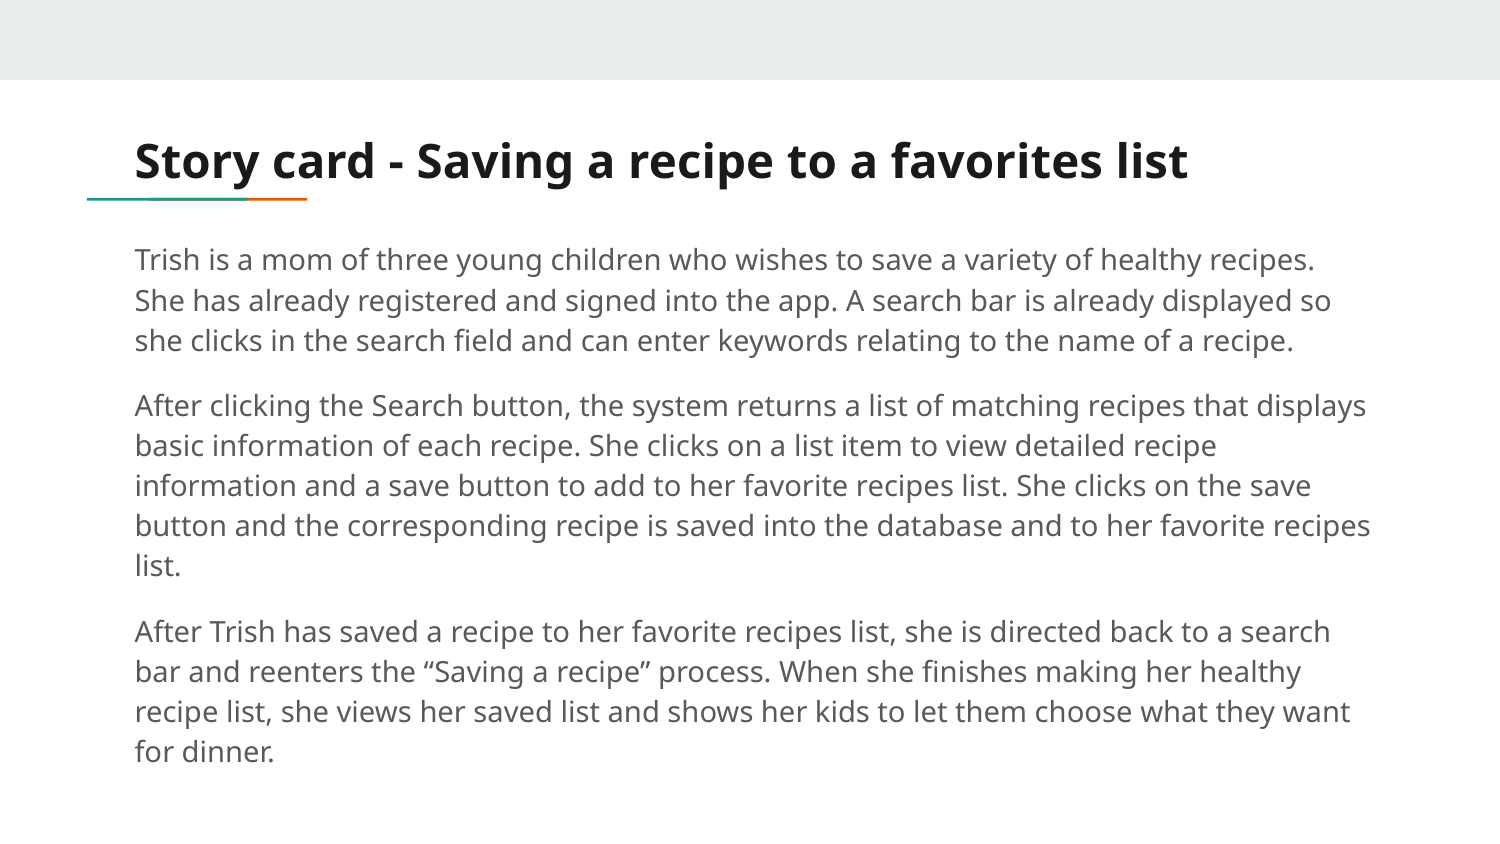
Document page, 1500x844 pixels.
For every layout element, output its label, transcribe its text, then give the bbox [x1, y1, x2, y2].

list Trish is a mom of three young children who wishes to save a variety of healthy recipes. She has already registered and signed into the app. A search bar is already displayed so she clicks in the search field and can enter keywords relating to the name of a recipe. After clicking the Search button, the system returns a list of matching recipes that displays basic information of each recipe. She clicks on a list item to view detailed recipe information and a save button to add to her favorite recipes list. She clicks on the save button and the corresponding recipe is saved into the database and to her favorite recipes list. After Trish has saved a recipe to her favorite recipes list, she is directed back to a search bar and reenters the “Saving a recipe” process. When she finishes making her healthy recipe list, she views her saved list and shows her kids to let them choose what they want for dinner. [119, 221, 1389, 716]
title Story card - Saving a recipe to a favorites list [119, 116, 1381, 205]
